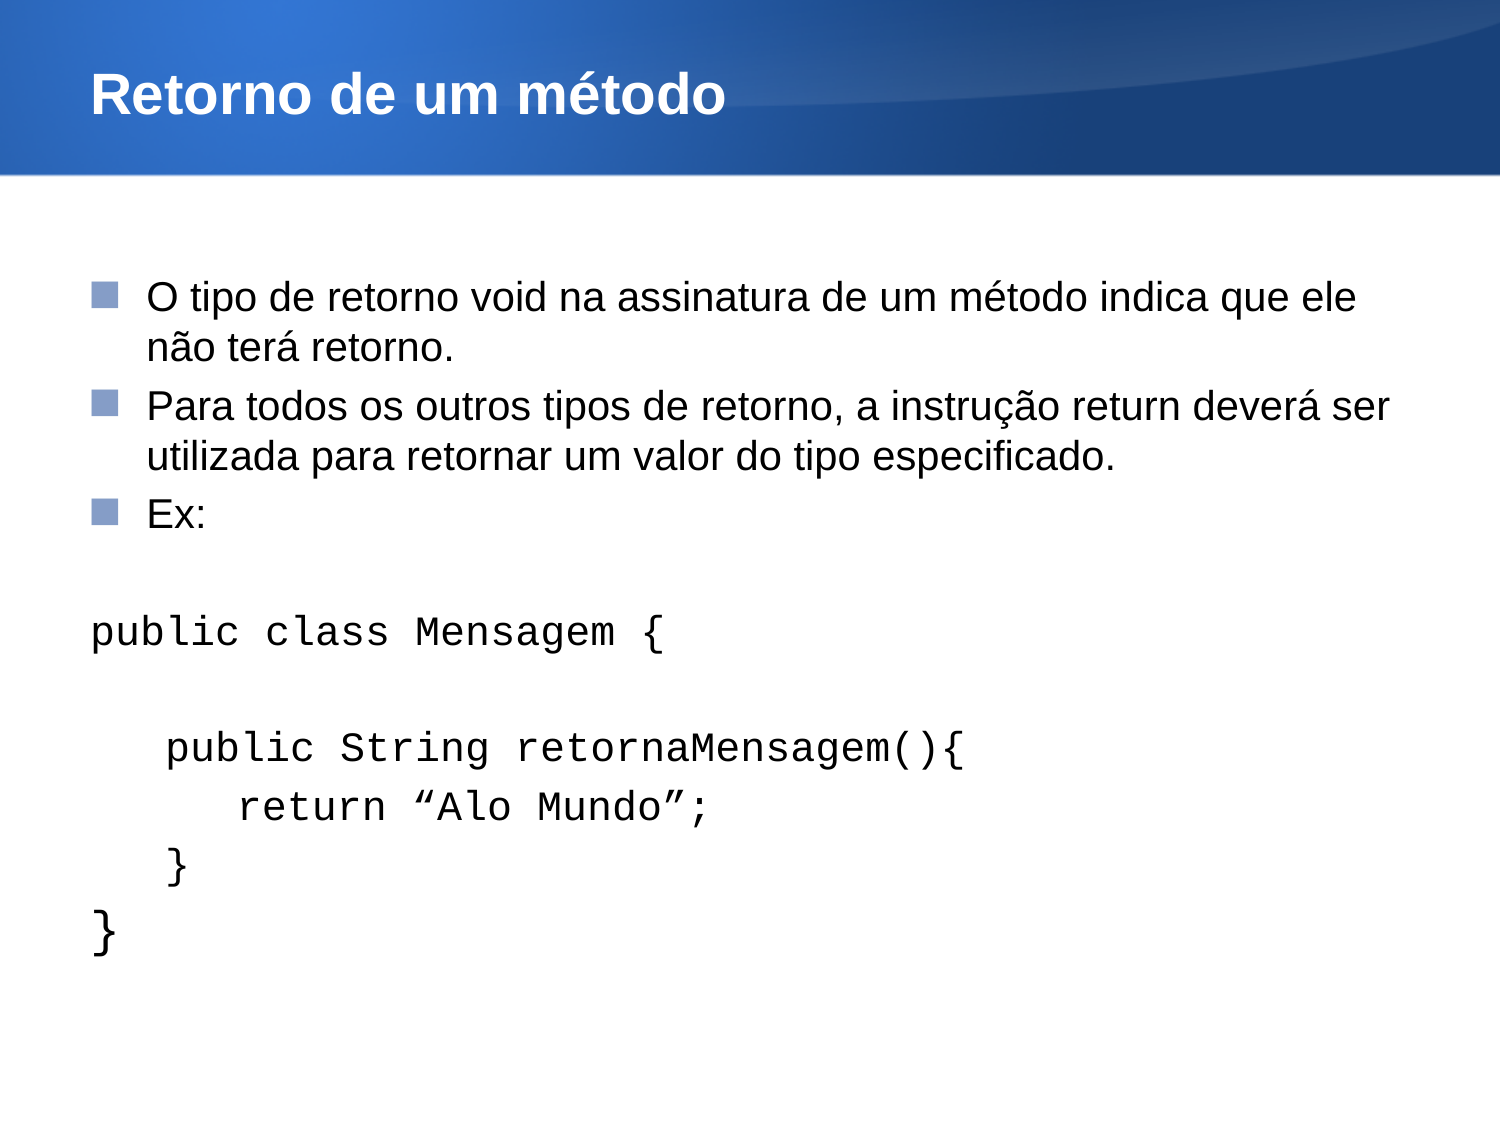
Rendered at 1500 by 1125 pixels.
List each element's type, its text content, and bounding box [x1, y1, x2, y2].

title Retorno de um método [74, 32, 1426, 150]
list O tipo de retorno void na assinatura de um método indica que ele não terá retorno. Para todos os outros tipos de retorno, a instrução return deverá ser utilizada para retornar um valor do tipo especificado. Ex: public class Mensagem { public String retornaMensagem(){ return “Alo Mundo”; } } [74, 262, 1426, 1006]
picture [0, 0, 1500, 1125]
